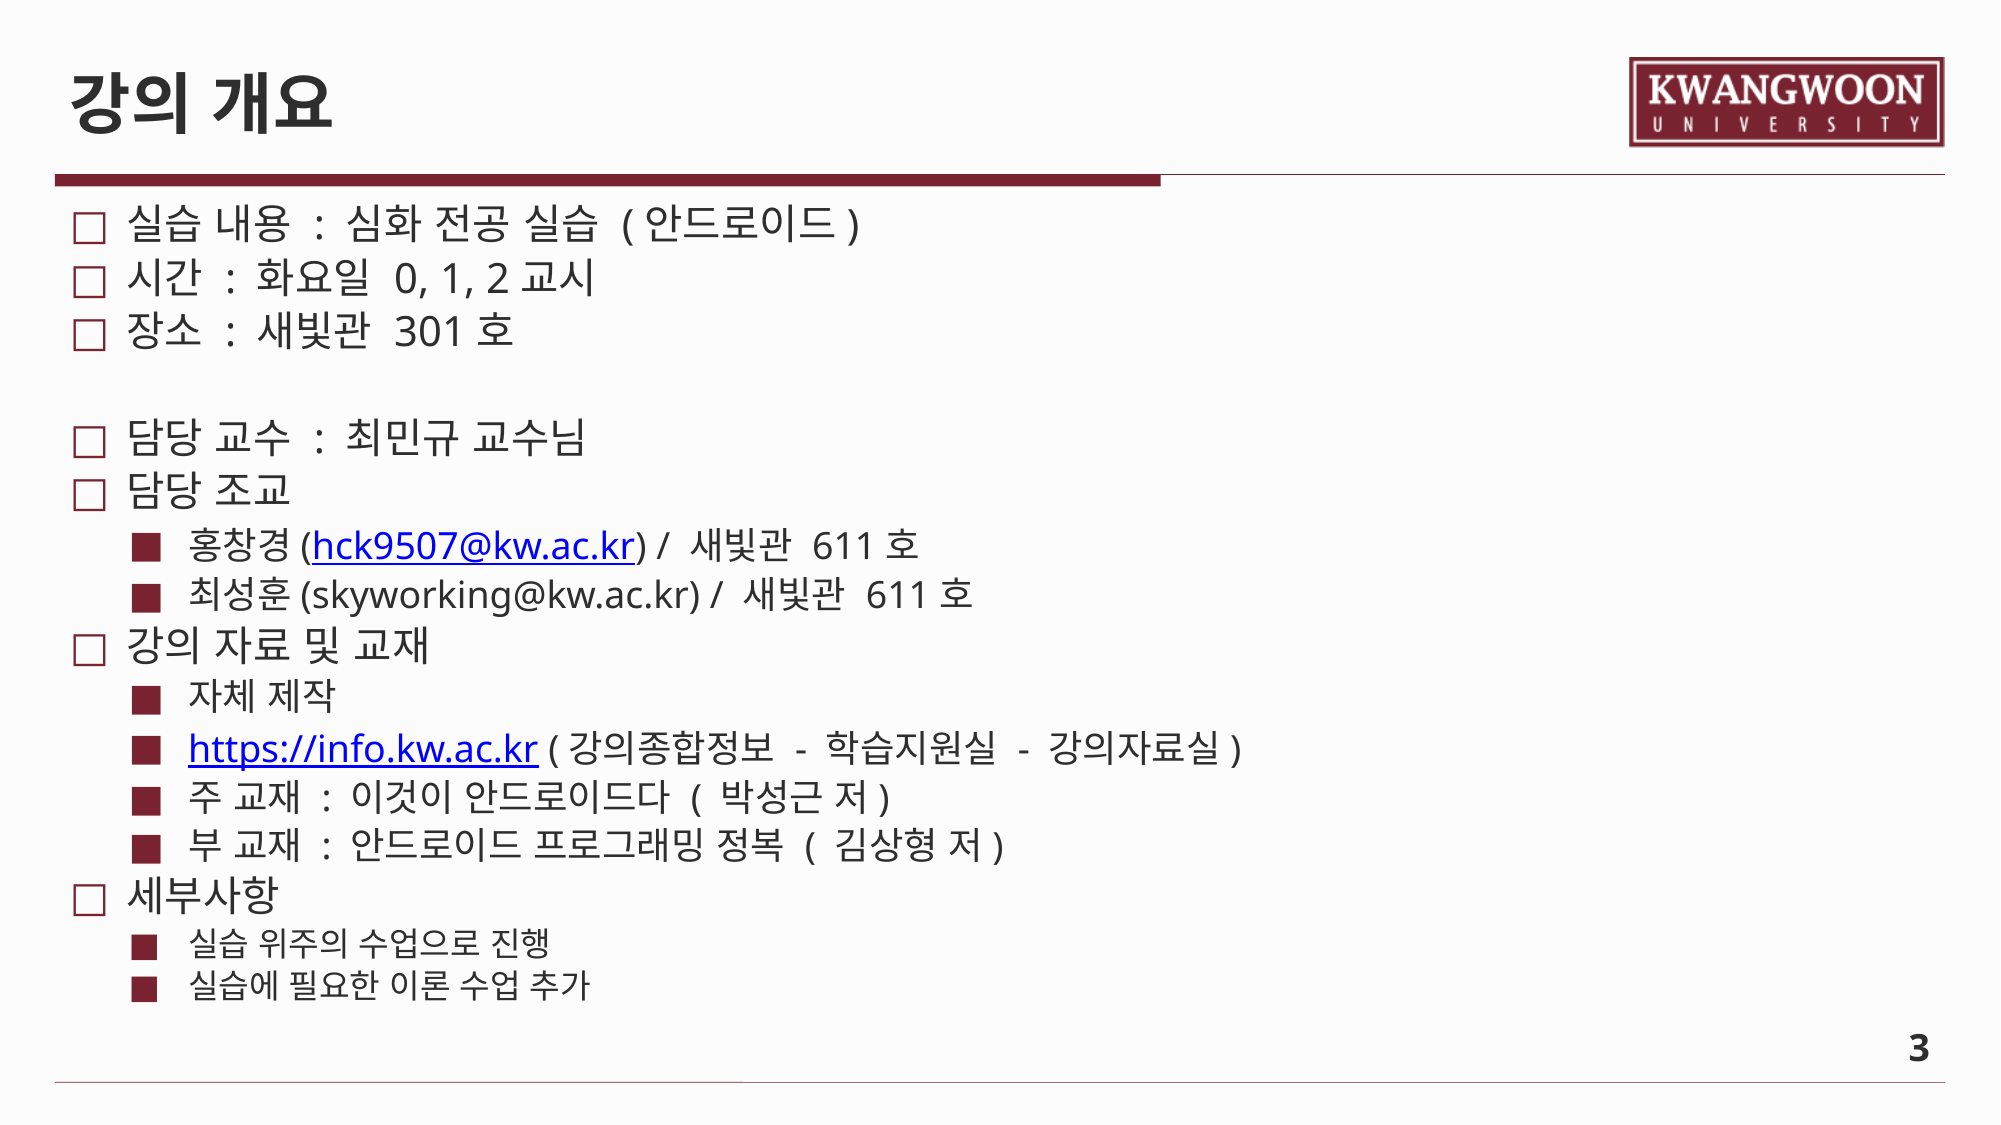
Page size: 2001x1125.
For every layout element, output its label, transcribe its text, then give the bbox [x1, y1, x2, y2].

slide_number 3 [1814, 1022, 1946, 1083]
title 강의 개요 [54, 43, 1945, 161]
list 실습 내용 : 심화 전공 실습 (안드로이드) 시간 : 화요일 0, 1, 2교시 장소 : 새빛관 301호 담당 교수 : 최민규 교수님 담당 조교 홍창경(hck9507@kw.ac.kr) / 새빛관 611호 최성훈(skyworking@kw.ac.kr) / 새빛관 611호 강의 자료 및 교재 자체 제작 https://info.kw.ac.kr (강의종합정보 - 학습지원실 - 강의자료실) 주 교재 : 이것이 안드로이드다 ( 박성근 저) 부 교재 : 안드로이드 프로그래밍 정복 ( 김상형 저) 세부사항 실습 위주의 수업으로 진행 실습에 필요한 이론 수업 추가 [54, 196, 1945, 1010]
